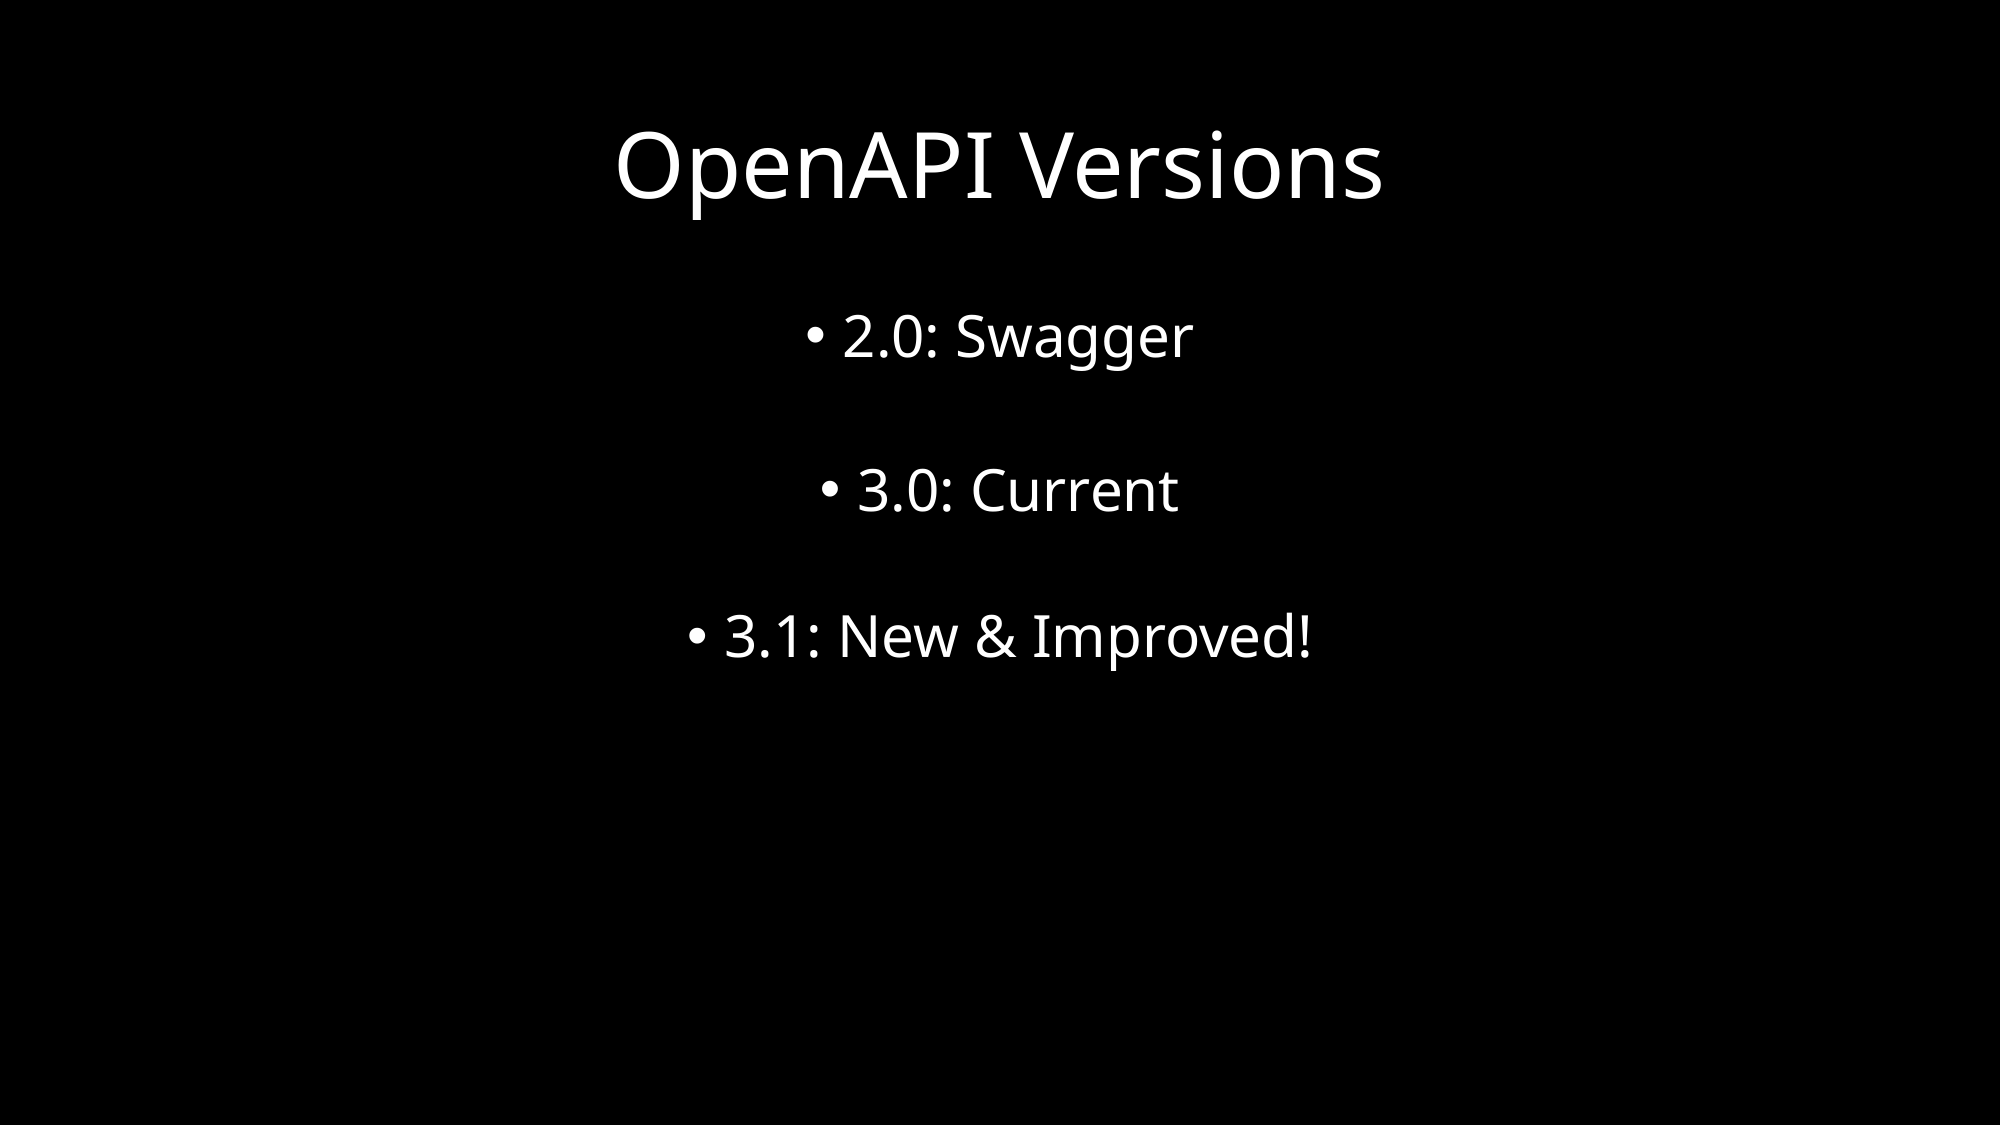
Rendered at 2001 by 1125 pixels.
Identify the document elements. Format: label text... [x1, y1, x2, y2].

title OpenAPI Versions [137, 59, 1863, 278]
list 2.0: Swagger 3.0: Current 3.1: New & Improved! [137, 299, 1863, 1014]
